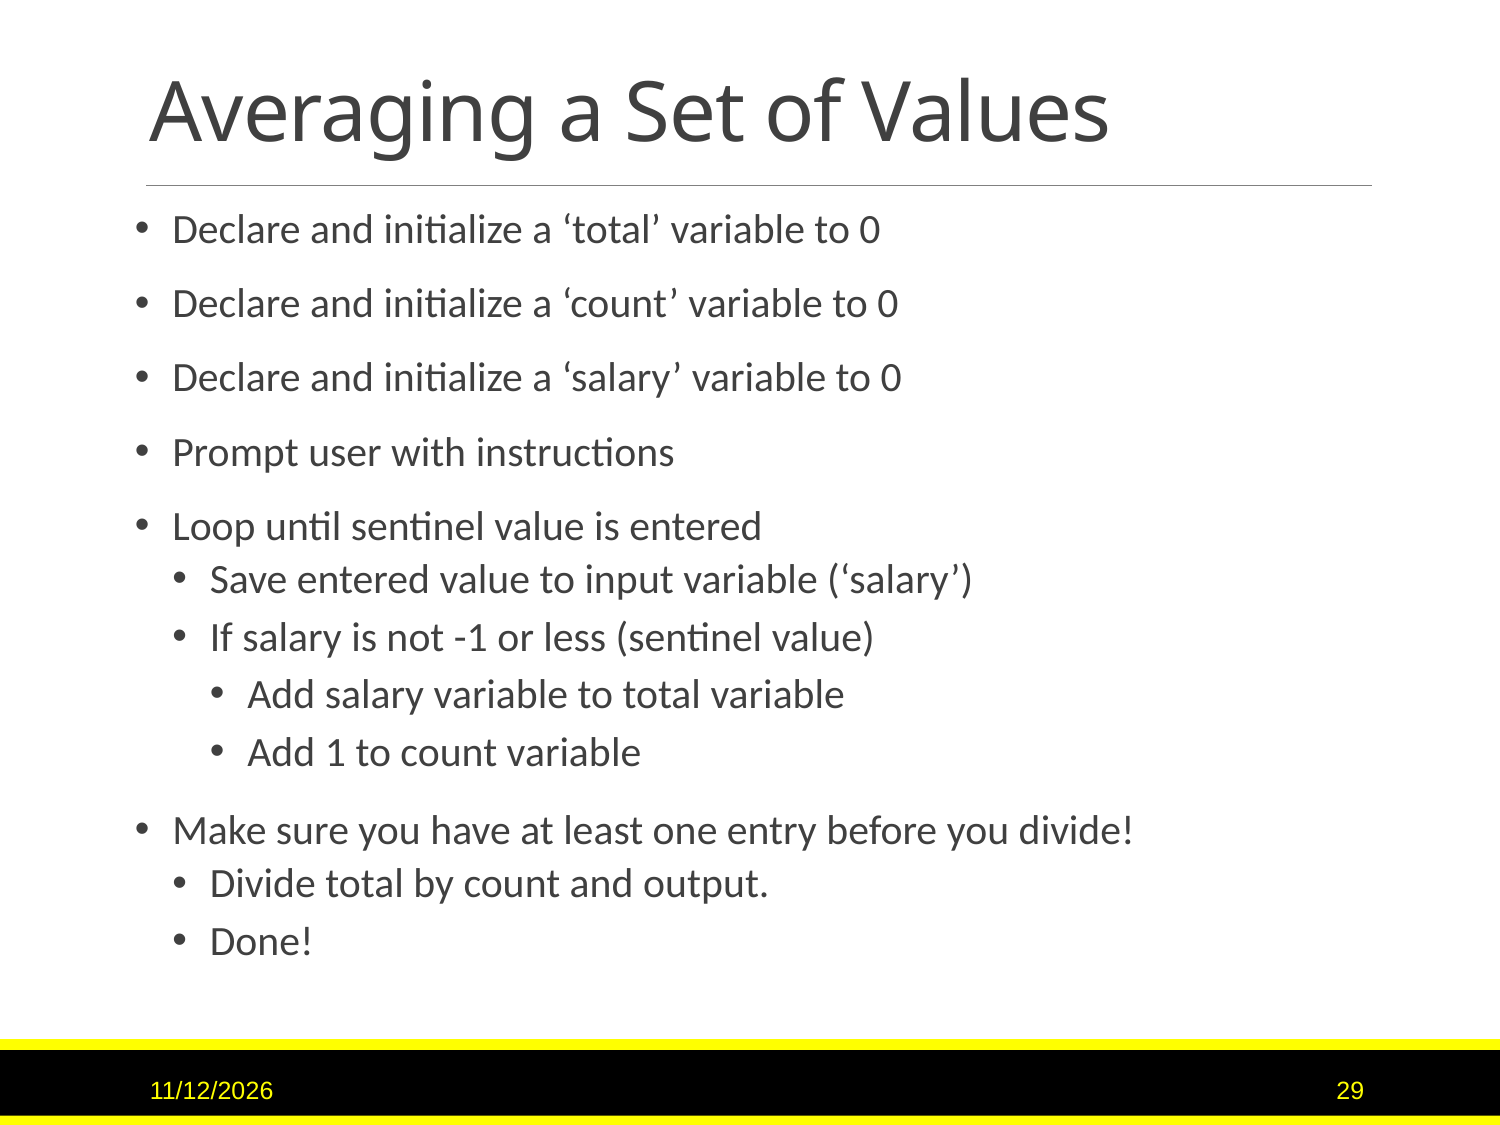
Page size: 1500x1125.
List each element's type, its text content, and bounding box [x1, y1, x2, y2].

list Declare and initialize a ‘total’ variable to 0 Declare and initialize a ‘count’ variable to 0 Declare and initialize a ‘salary’ variable to 0 Prompt user with instructions Loop until sentinel value is entered Save entered value to input variable (‘salary’) If salary is not -1 or less (sentinel value) Add salary variable to total variable Add 1 to count variable Make sure you have at least one entry before you divide! Divide total by count and output. Done! [134, 200, 1373, 957]
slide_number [134, 1059, 440, 1120]
slide_number 29 [1217, 1059, 1380, 1120]
title Averaging a Set of Values [134, 47, 1373, 167]
